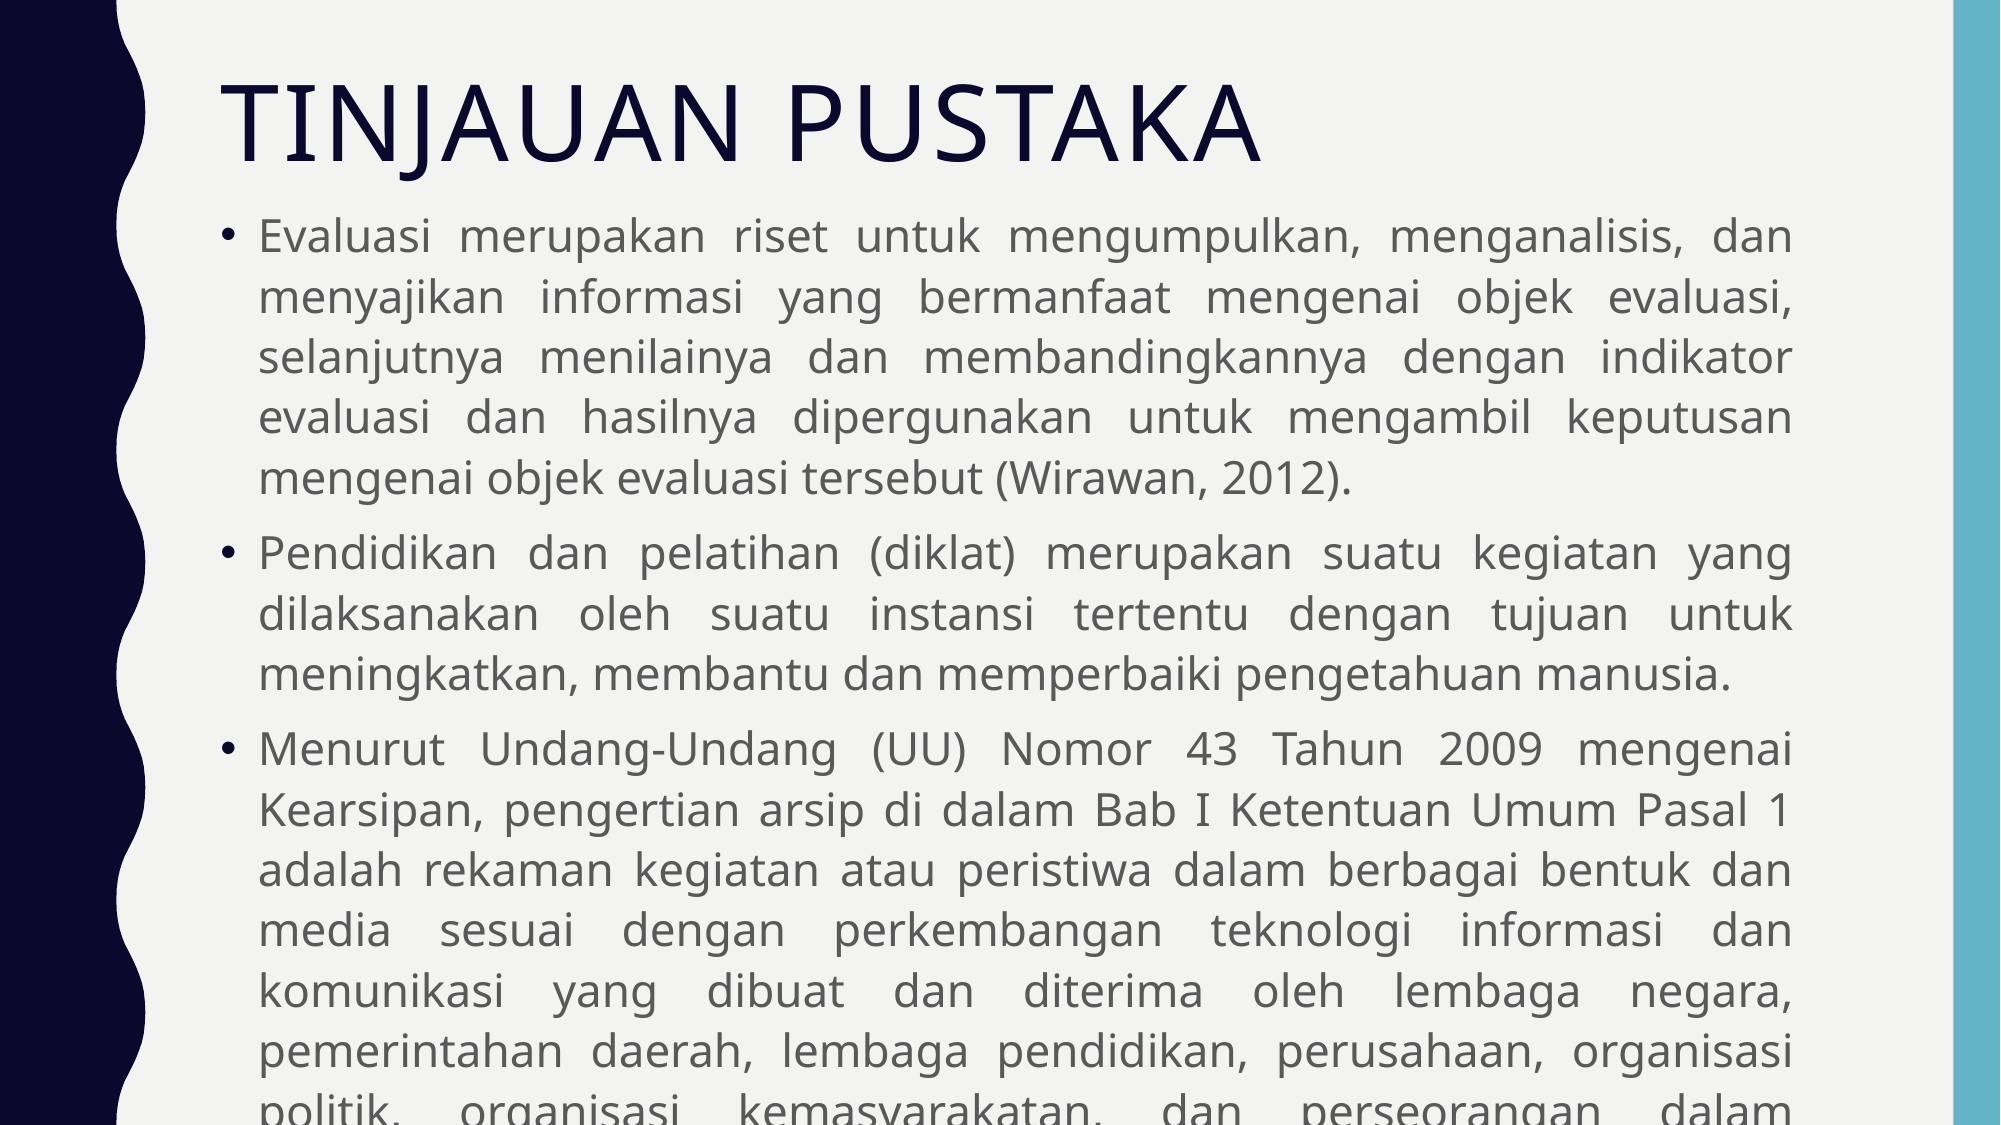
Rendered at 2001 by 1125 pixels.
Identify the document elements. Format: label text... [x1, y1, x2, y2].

title Tinjauan pustaka [205, 62, 1875, 308]
list Evaluasi merupakan riset untuk mengumpulkan, menganalisis, dan menyajikan informasi yang bermanfaat mengenai objek evaluasi, selanjutnya menilainya dan membandingkannya dengan indikator evaluasi dan hasilnya dipergunakan untuk mengambil keputusan mengenai objek evaluasi tersebut (Wirawan, 2012). Pendidikan dan pelatihan (diklat) merupakan suatu kegiatan yang dilaksanakan oleh suatu instansi tertentu dengan tujuan untuk meningkatkan, membantu dan memperbaiki pengetahuan manusia. Menurut Undang-Undang (UU) Nomor 43 Tahun 2009 mengenai Kearsipan, pengertian arsip di dalam Bab I Ketentuan Umum Pasal 1 adalah rekaman kegiatan atau peristiwa dalam berbagai bentuk dan media sesuai dengan perkembangan teknologi informasi dan komunikasi yang dibuat dan diterima oleh lembaga negara, pemerintahan daerah, lembaga pendidikan, perusahaan, organisasi politik, organisasi kemasyarakatan, dan perseorangan dalam pelaksanaan kehidupan bermasyarakat, berbangsa, dan bernegara. [205, 193, 1810, 1082]
